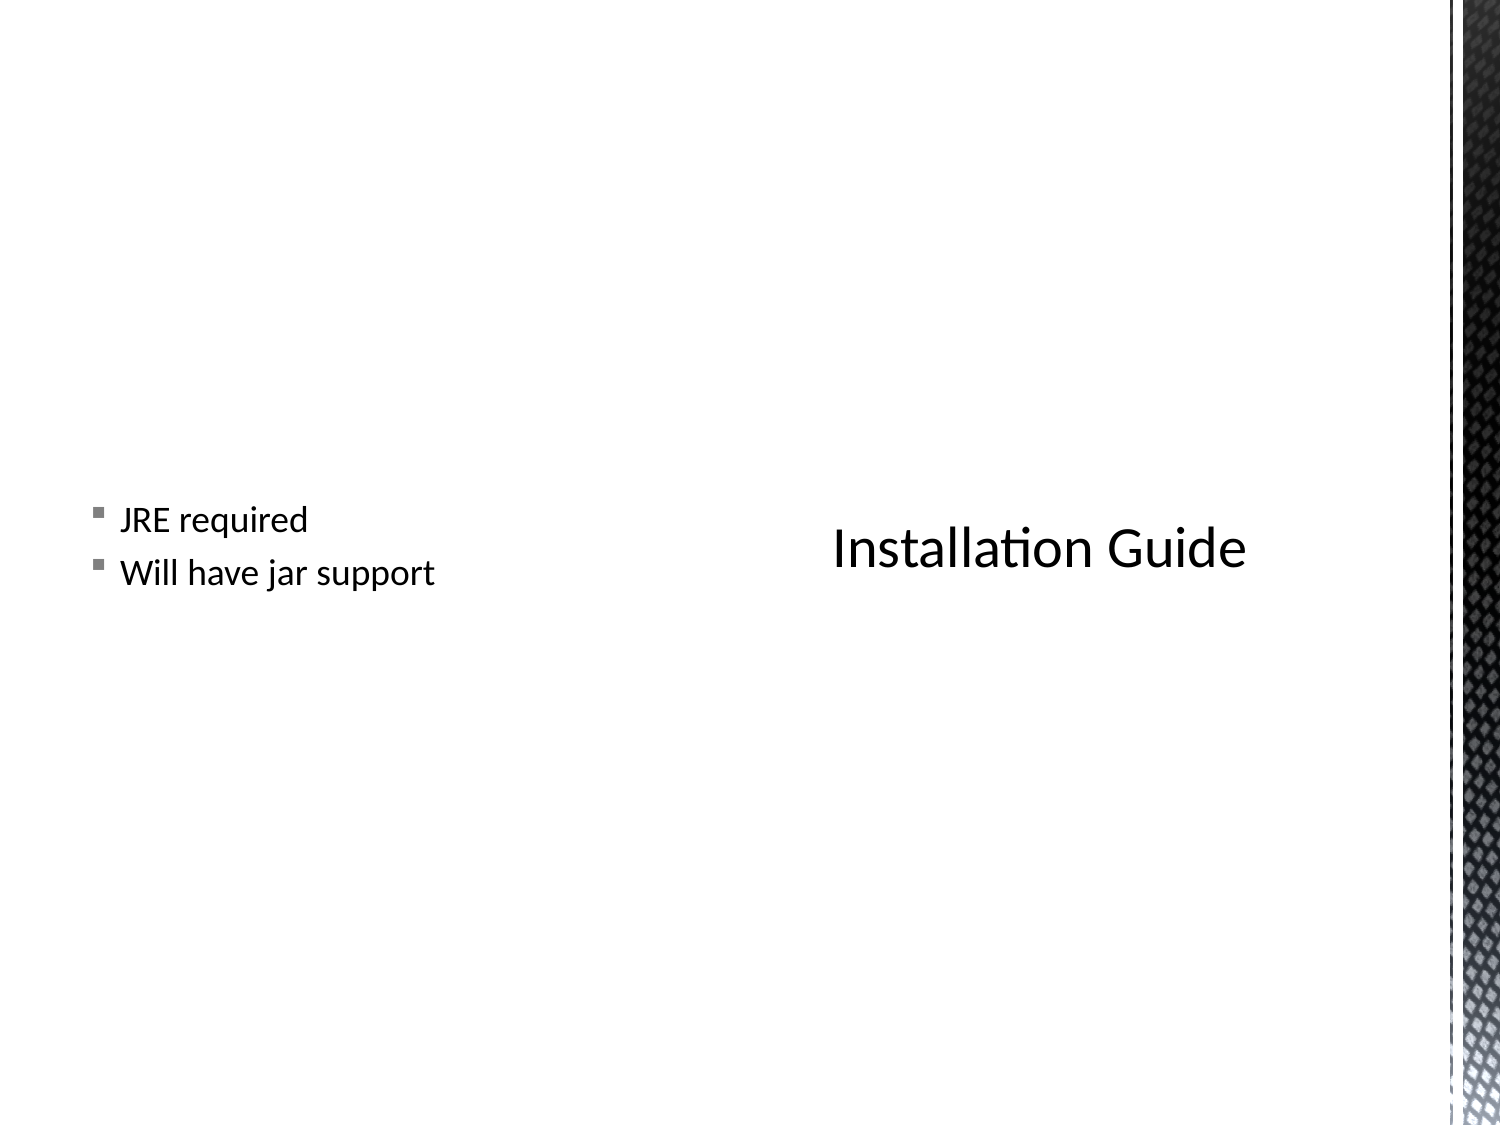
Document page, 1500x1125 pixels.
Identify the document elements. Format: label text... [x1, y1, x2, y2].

title Installation Guide [800, 75, 1263, 1013]
picture [1447, 0, 1500, 1125]
list JRE required Will have jar support [75, 75, 675, 1013]
